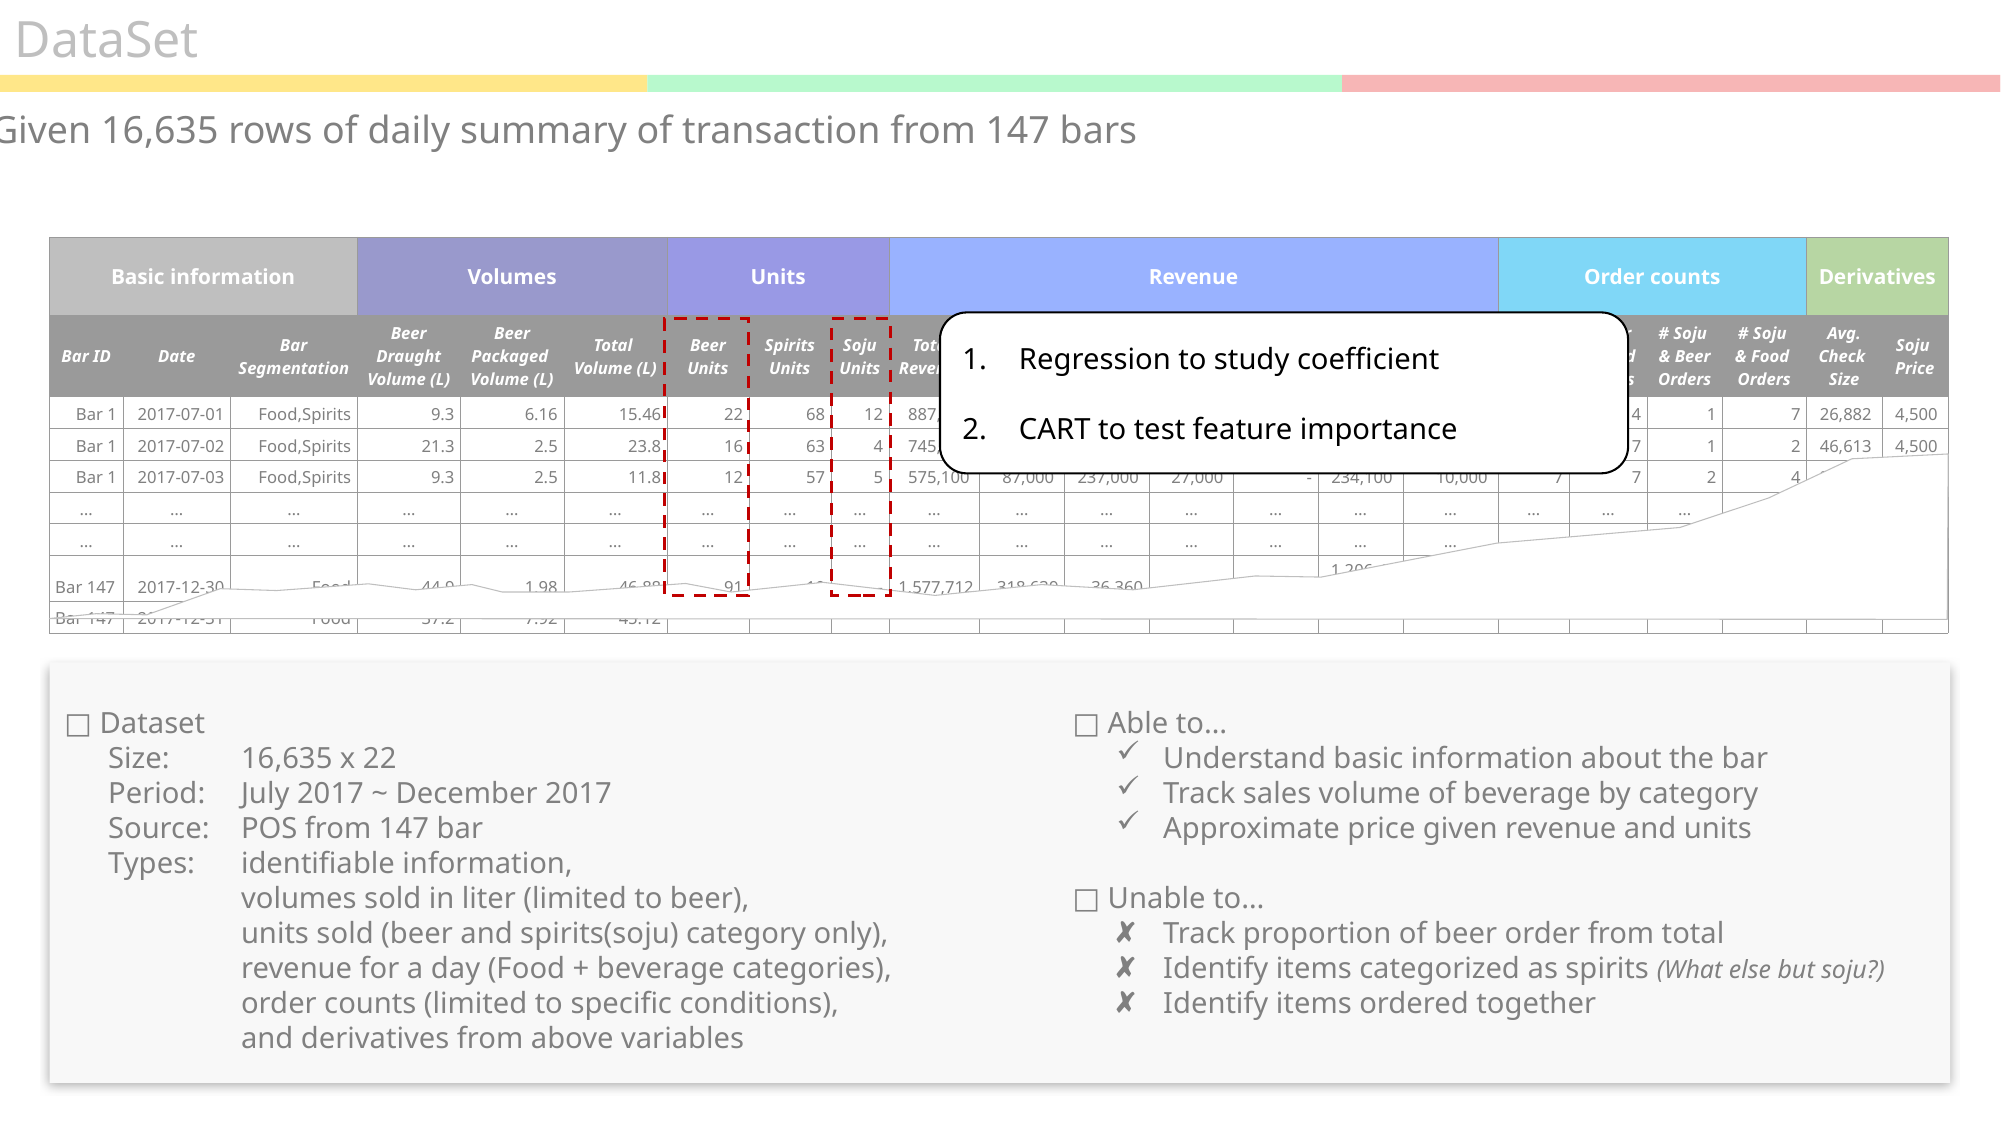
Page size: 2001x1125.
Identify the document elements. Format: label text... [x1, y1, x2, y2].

text_box Regression to study coefficient CART to test feature importance [938, 311, 1630, 475]
text_box [663, 318, 749, 596]
text_box [830, 318, 892, 596]
text_box [0, 0, 2000, 1125]
